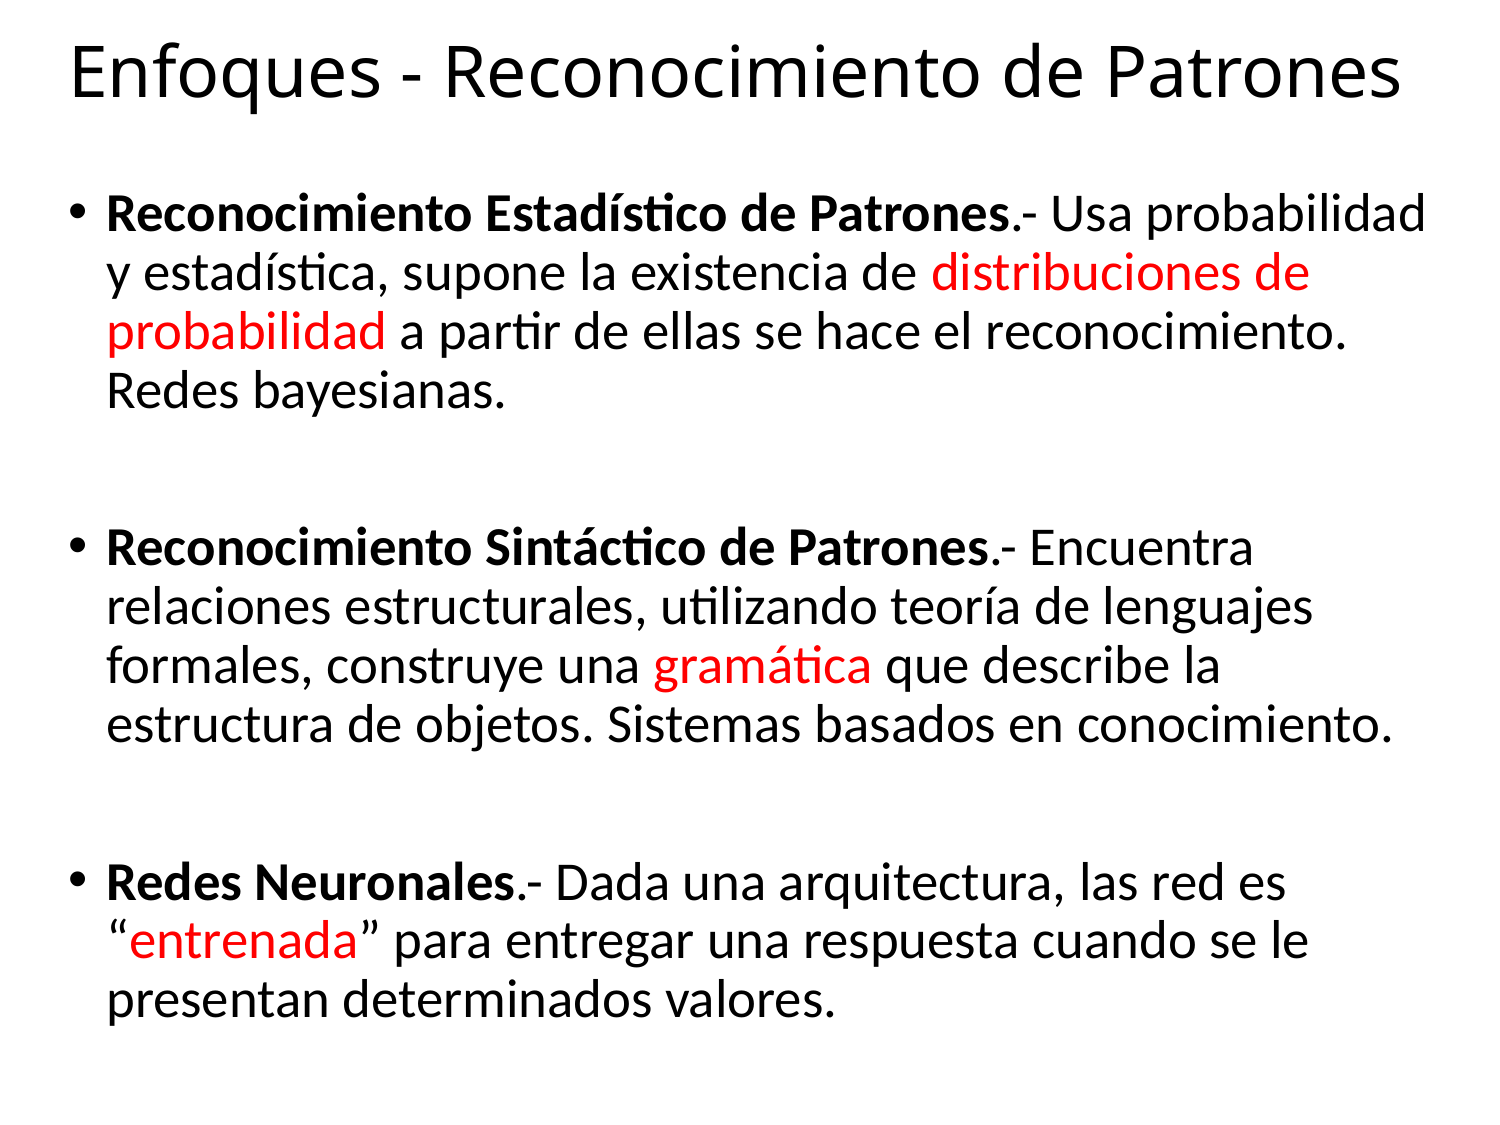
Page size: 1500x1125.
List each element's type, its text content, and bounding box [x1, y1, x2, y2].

title Enfoques - Reconocimiento de Patrones [53, 21, 1459, 128]
list Reconocimiento Estadístico de Patrones.- Usa probabilidad y estadística, supone la existencia de distribuciones de probabilidad a partir de ellas se hace el reconocimiento. Redes bayesianas. Reconocimiento Sintáctico de Patrones.- Encuentra relaciones estructurales, utilizando teoría de lenguajes formales, construye una gramática que describe la estructura de objetos. Sistemas basados en conocimiento. Redes Neuronales.- Dada una arquitectura, las red es “entrenada” para entregar una respuesta cuando se le presentan determinados valores. [53, 177, 1459, 1044]
